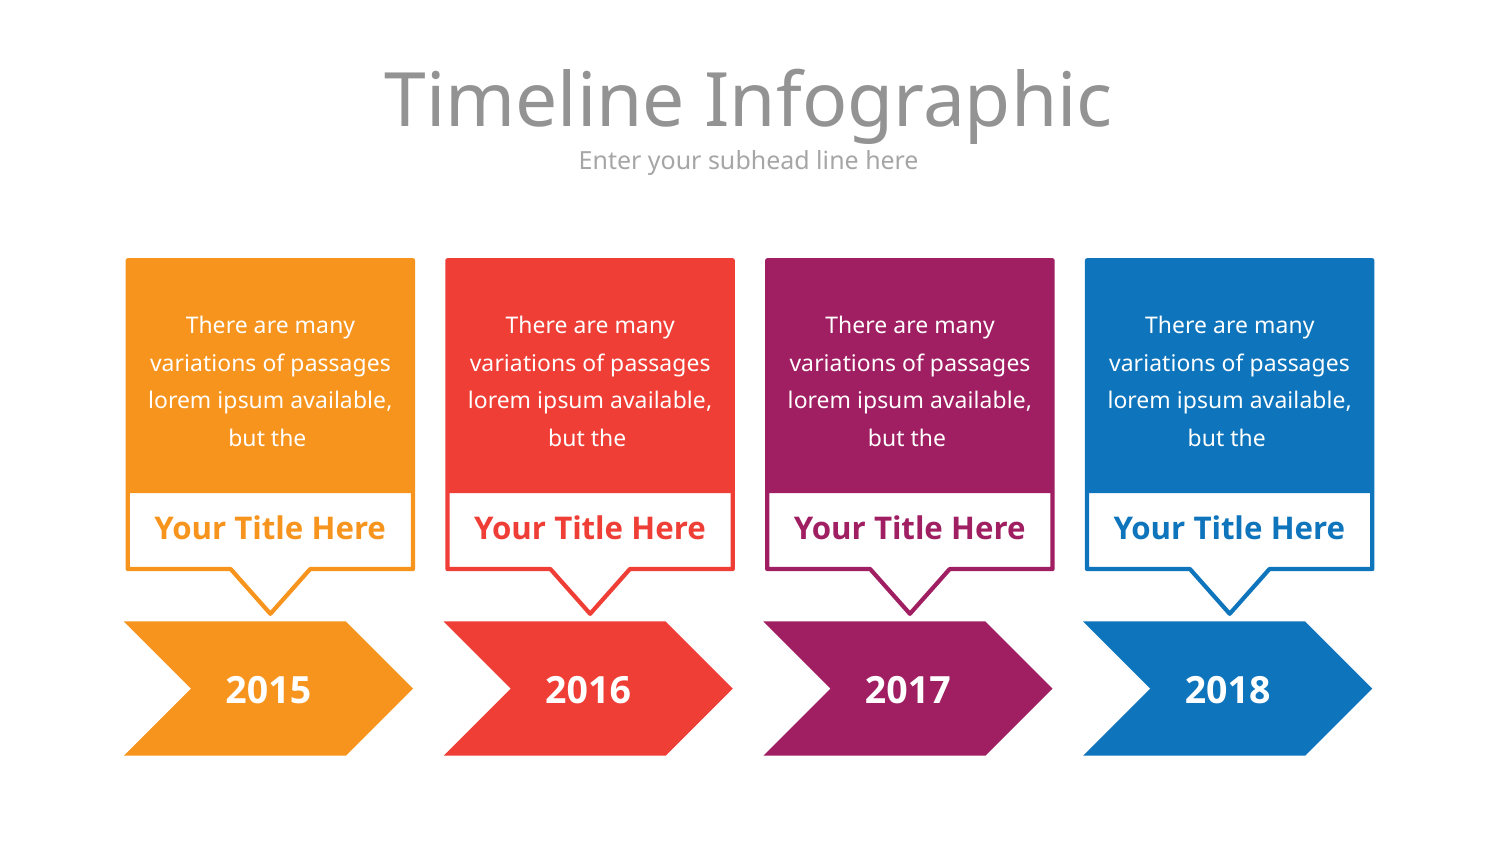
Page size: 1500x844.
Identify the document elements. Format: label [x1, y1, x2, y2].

list [62, 144, 1436, 174]
text_box [761, 619, 1055, 758]
text_box [118, 258, 422, 616]
text_box [441, 619, 735, 758]
text_box [1078, 258, 1382, 616]
text_box [121, 619, 416, 758]
text_box [758, 258, 1062, 616]
text_box [1081, 619, 1375, 758]
title [62, 55, 1436, 138]
text_box [438, 258, 742, 616]
